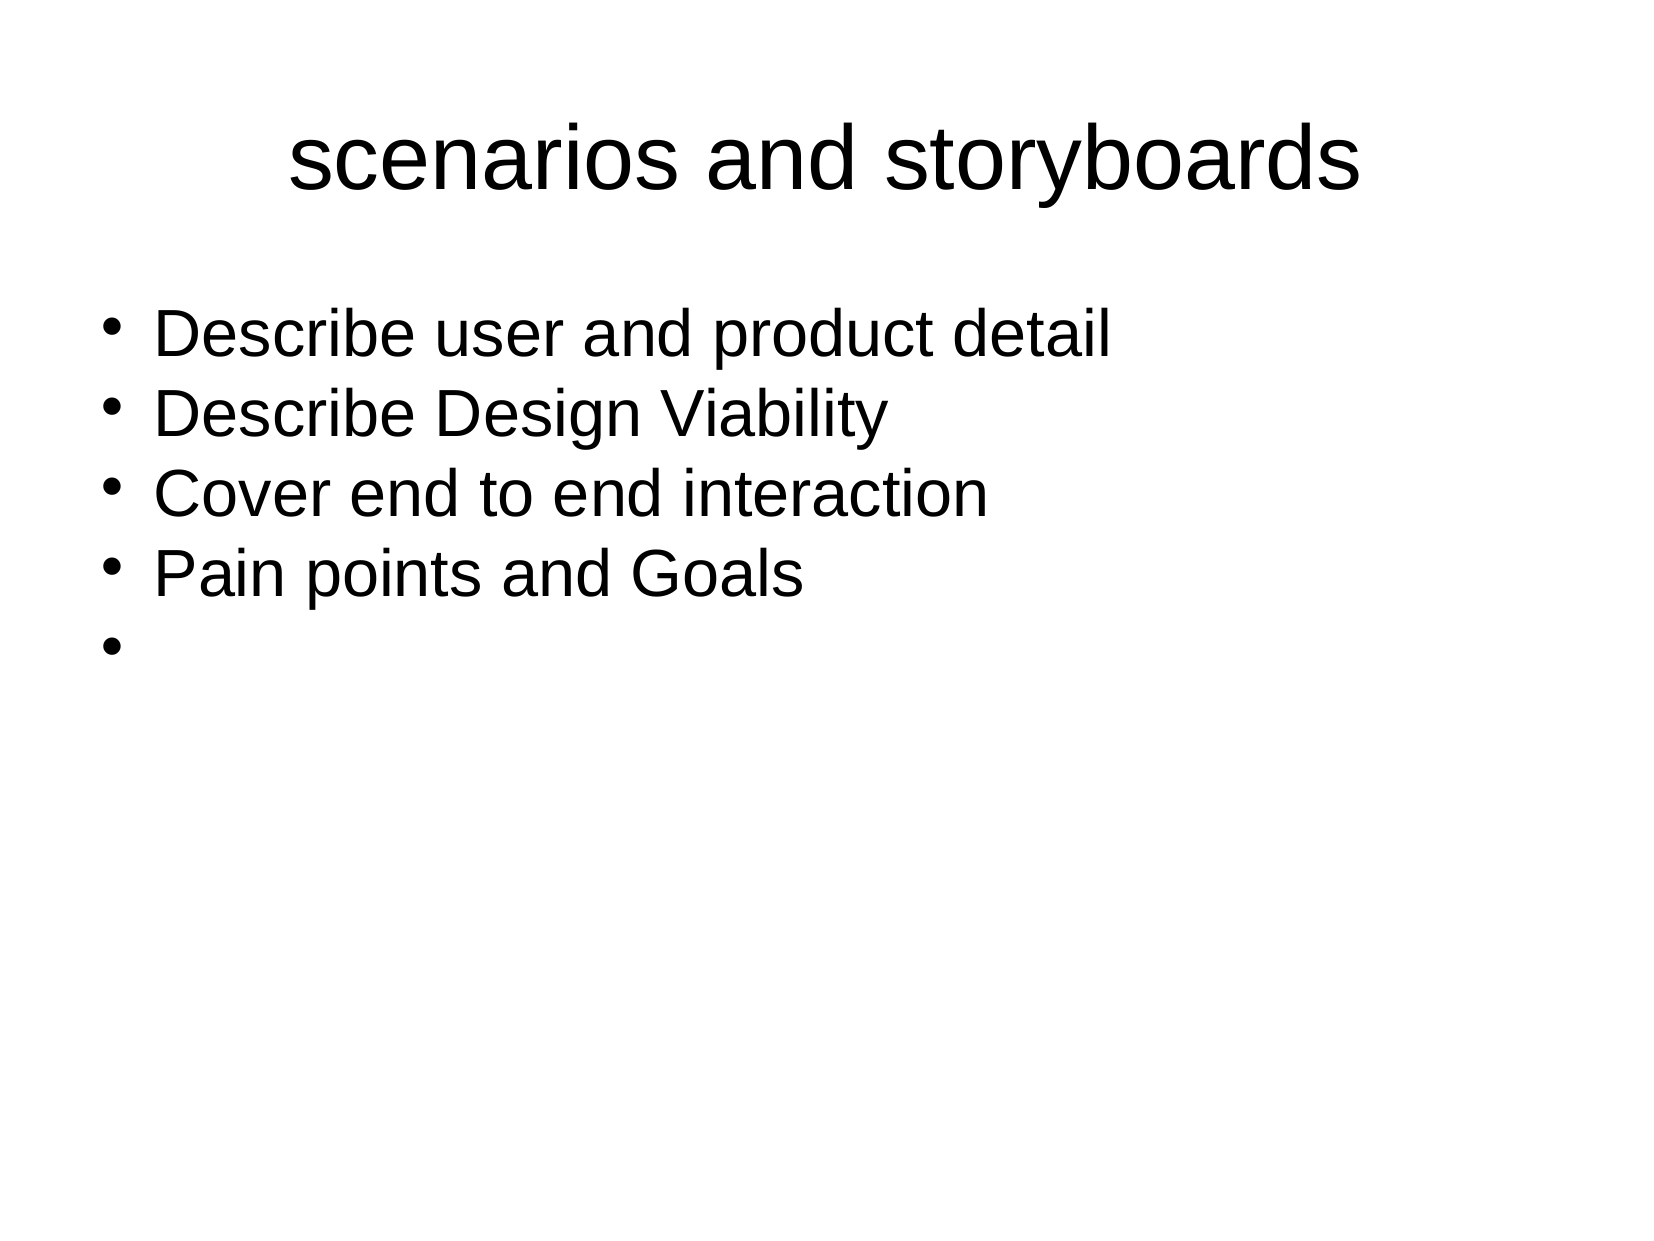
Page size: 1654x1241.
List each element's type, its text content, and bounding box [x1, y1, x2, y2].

text_box Describe user and product detail Describe Design Viability Cover end to end interaction Pain points and Goals [82, 290, 1571, 1009]
text_box scenarios and storyboards [82, 49, 1571, 256]
